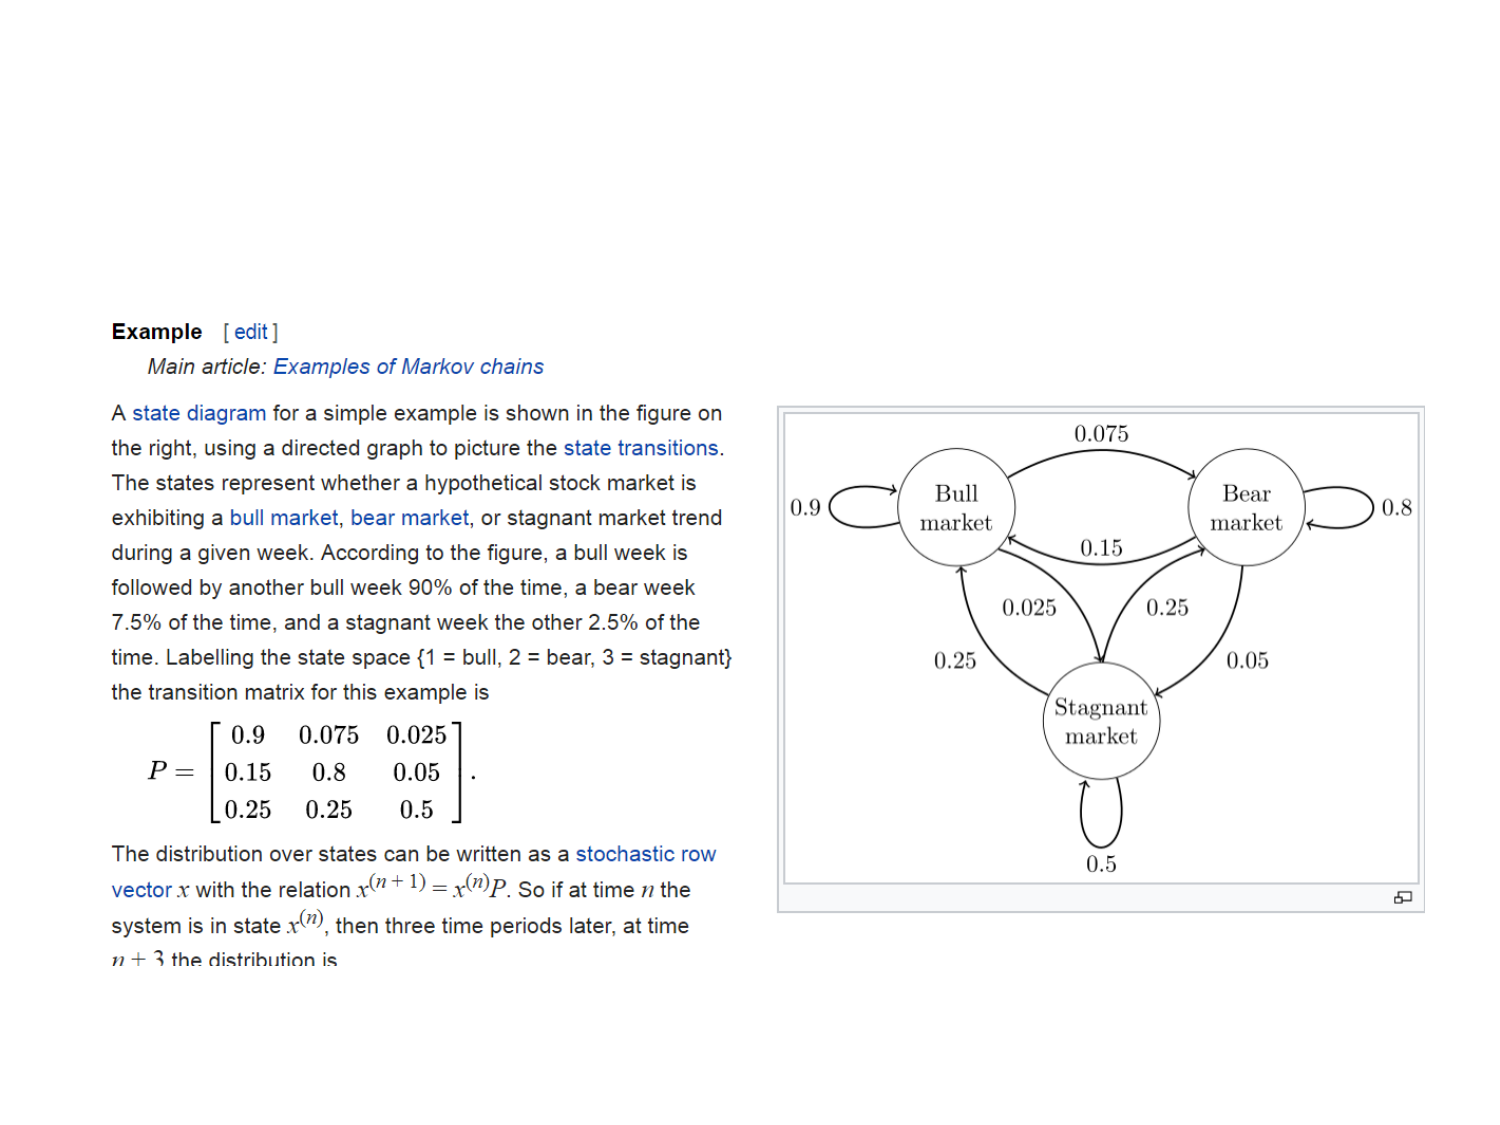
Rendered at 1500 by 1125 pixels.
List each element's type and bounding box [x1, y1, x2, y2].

list [74, 301, 1426, 966]
